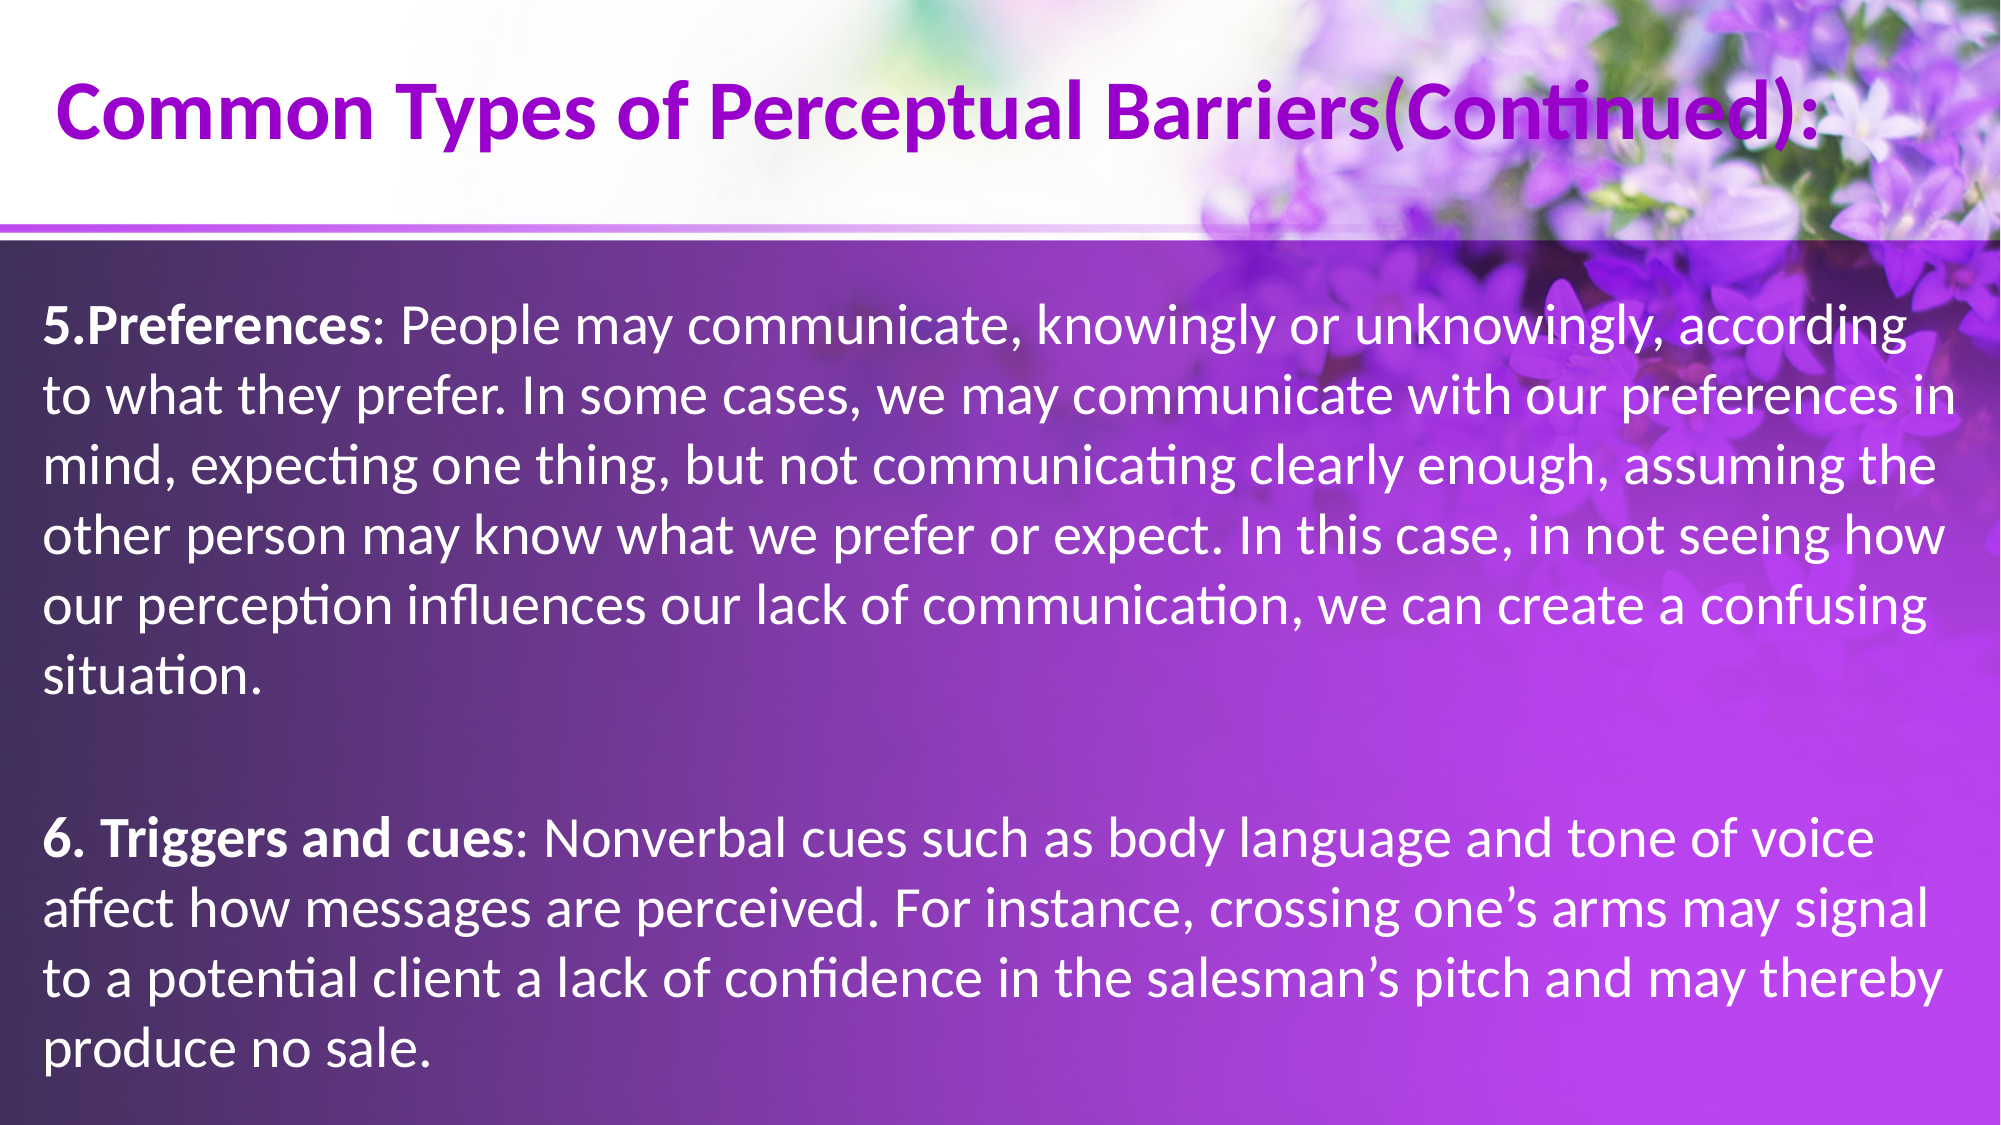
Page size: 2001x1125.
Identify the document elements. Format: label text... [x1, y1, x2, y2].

picture [0, 0, 2001, 1125]
title Common Types of Perceptual Barriers(Continued): [38, 40, 1863, 171]
list 5.Preferences: People may communicate, knowingly or unknowingly, according to what they prefer. In some cases, we may communicate with our preferences in mind, expecting one thing, but not communicating clearly enough, assuming the other person may know what we prefer or expect. In this case, in not seeing how our perception influences our lack of communication, we can create a confusing situation. 6. Triggers and cues: Nonverbal cues such as body language and tone of voice affect how messages are perceived. For instance, crossing one’s arms may signal to a potential client a lack of confidence in the salesman’s pitch and may thereby produce no sale. [24, 195, 1980, 1105]
